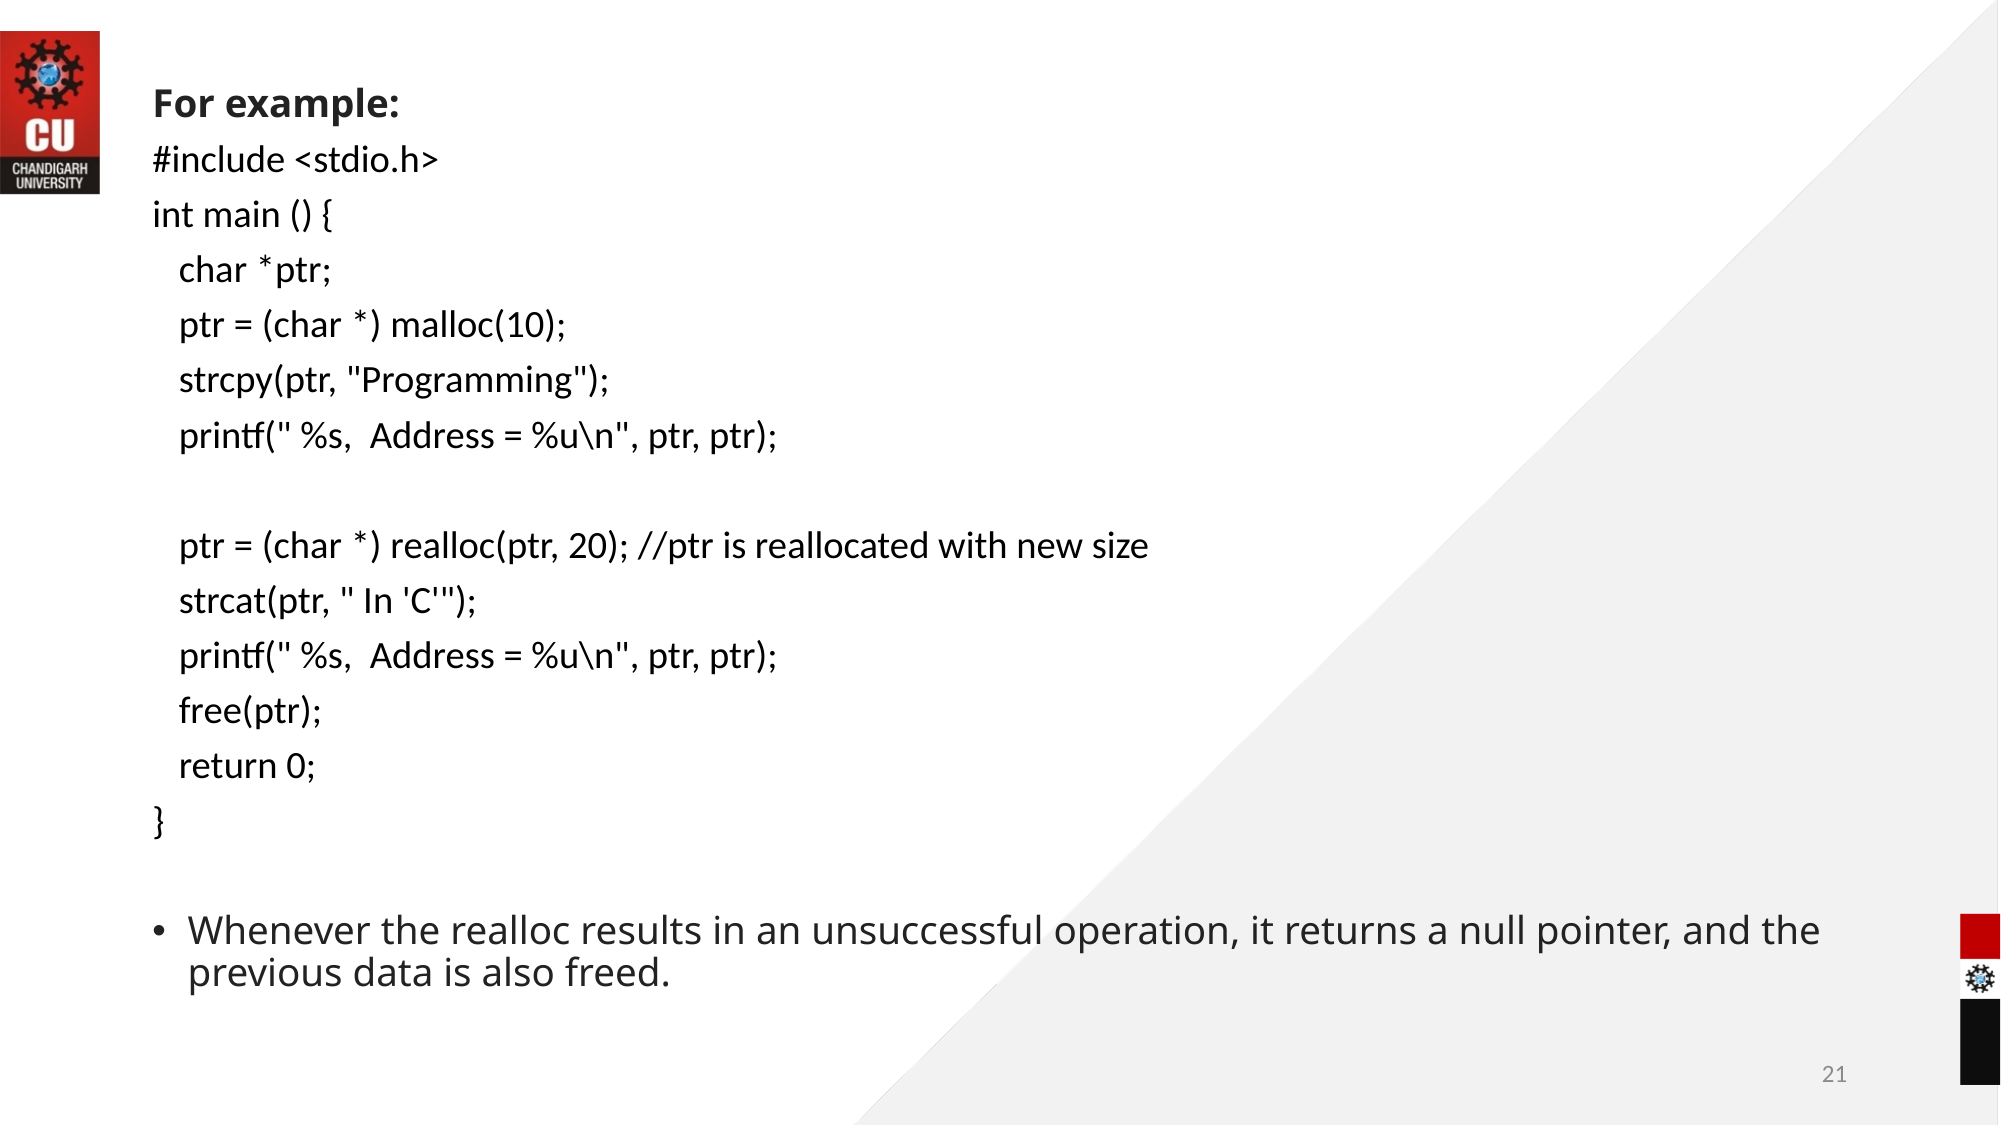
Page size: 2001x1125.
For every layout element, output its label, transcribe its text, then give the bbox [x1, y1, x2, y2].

list For example: #include <stdio.h> int main () { char *ptr; ptr = (char *) malloc(10); strcpy(ptr, "Programming"); printf(" %s, Address = %u\n", ptr, ptr); ptr = (char *) realloc(ptr, 20); //ptr is reallocated with new size strcat(ptr, " In 'C'"); printf(" %s, Address = %u\n", ptr, ptr); free(ptr); return 0; } Whenever the realloc results in an unsuccessful operation, it returns a null pointer, and the previous data is also freed. [137, 76, 1863, 1015]
slide_number 21 [1412, 1042, 1863, 1103]
picture [0, 0, 2001, 1125]
